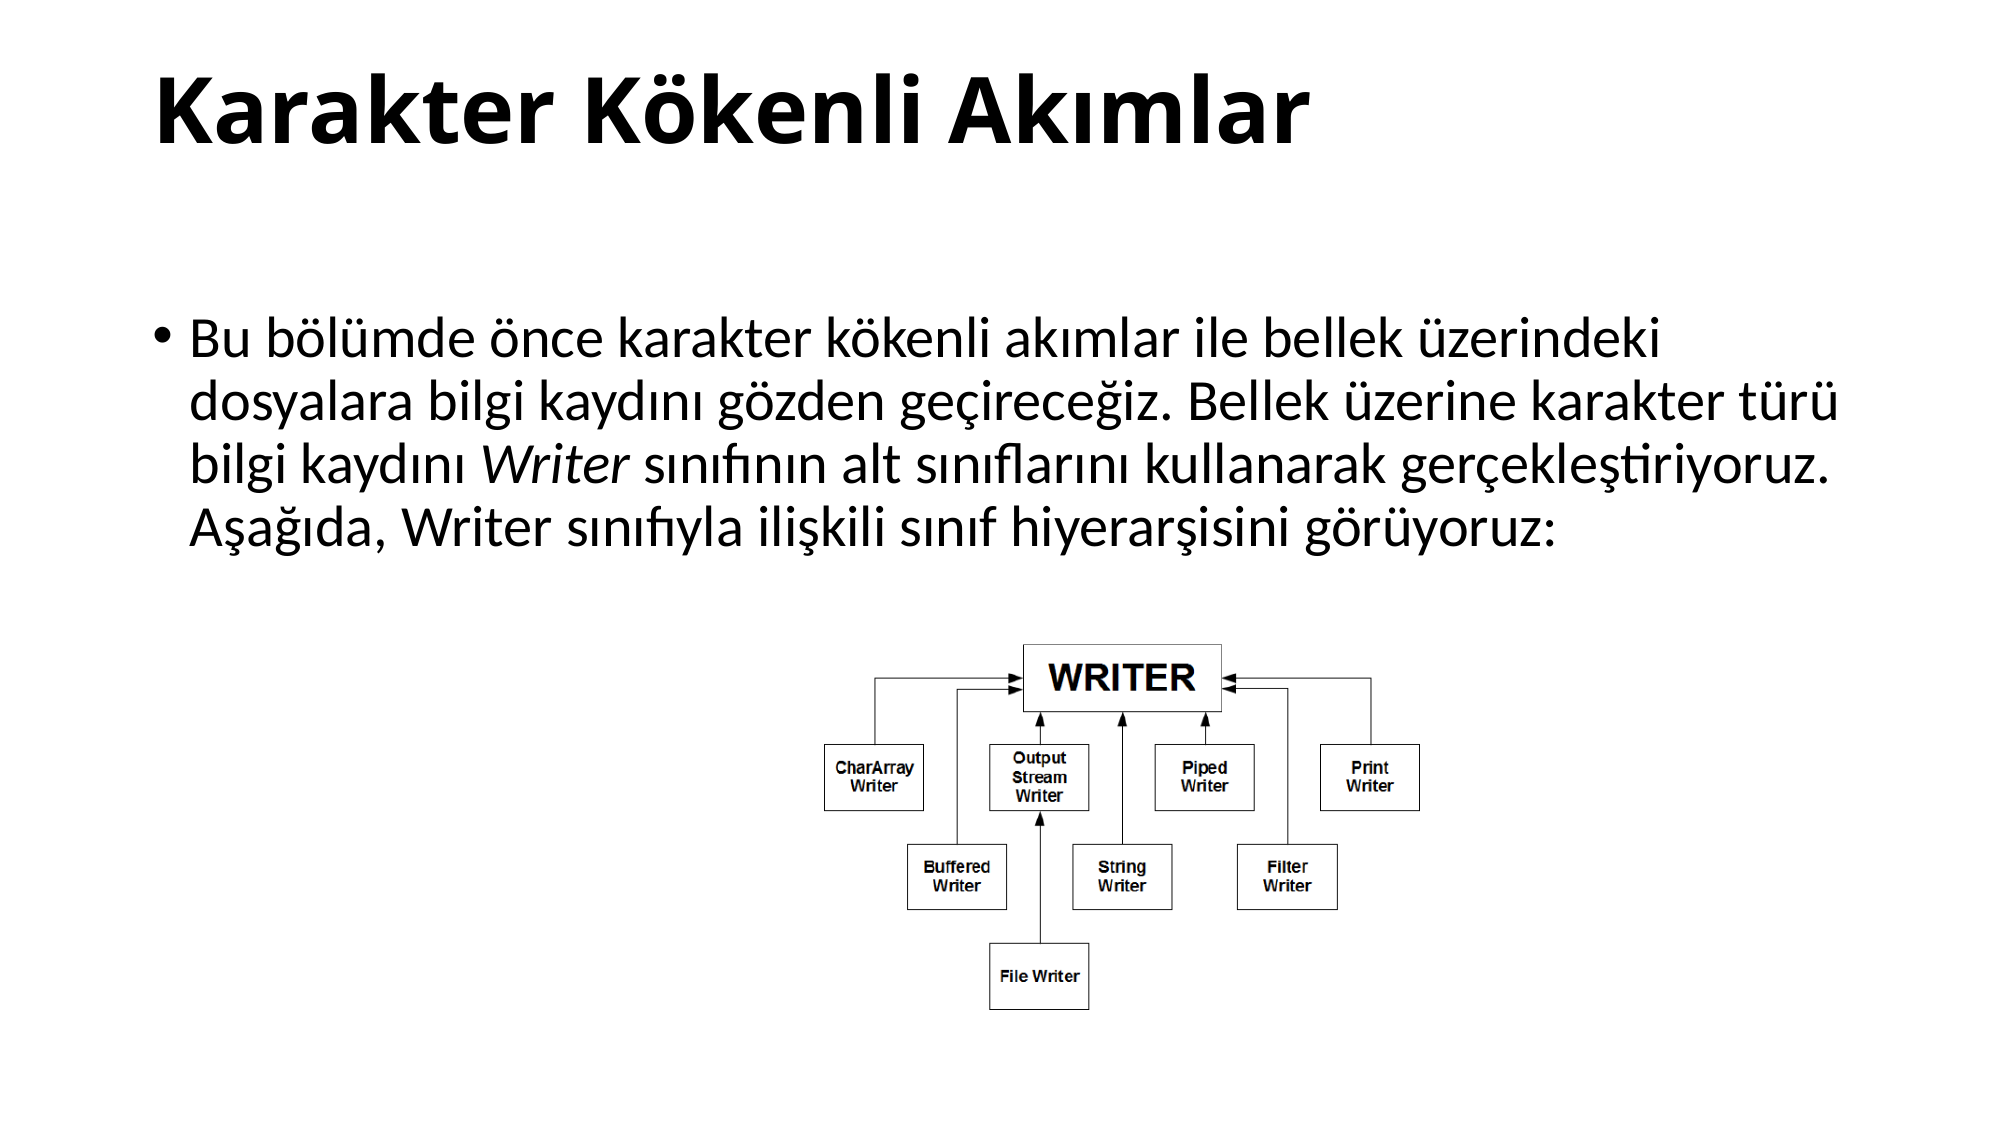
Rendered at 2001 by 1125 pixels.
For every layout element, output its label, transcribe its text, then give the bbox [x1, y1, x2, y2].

picture [796, 630, 1469, 1036]
title Karakter Kökenli Akımlar [137, 59, 1863, 278]
list Bu bölümde önce karakter kökenli akımlar ile bellek üzerindeki dosyalara bilgi kaydını gözden geçireceğiz. Bellek üzerine karakter türü bilgi kaydını Writer sınıfının alt sınıflarını kullanarak gerçekleştiriyoruz. Aşağıda, Writer sınıfıyla ilişkili sınıf hiyerarşisini görüyoruz: [137, 299, 1863, 1014]
